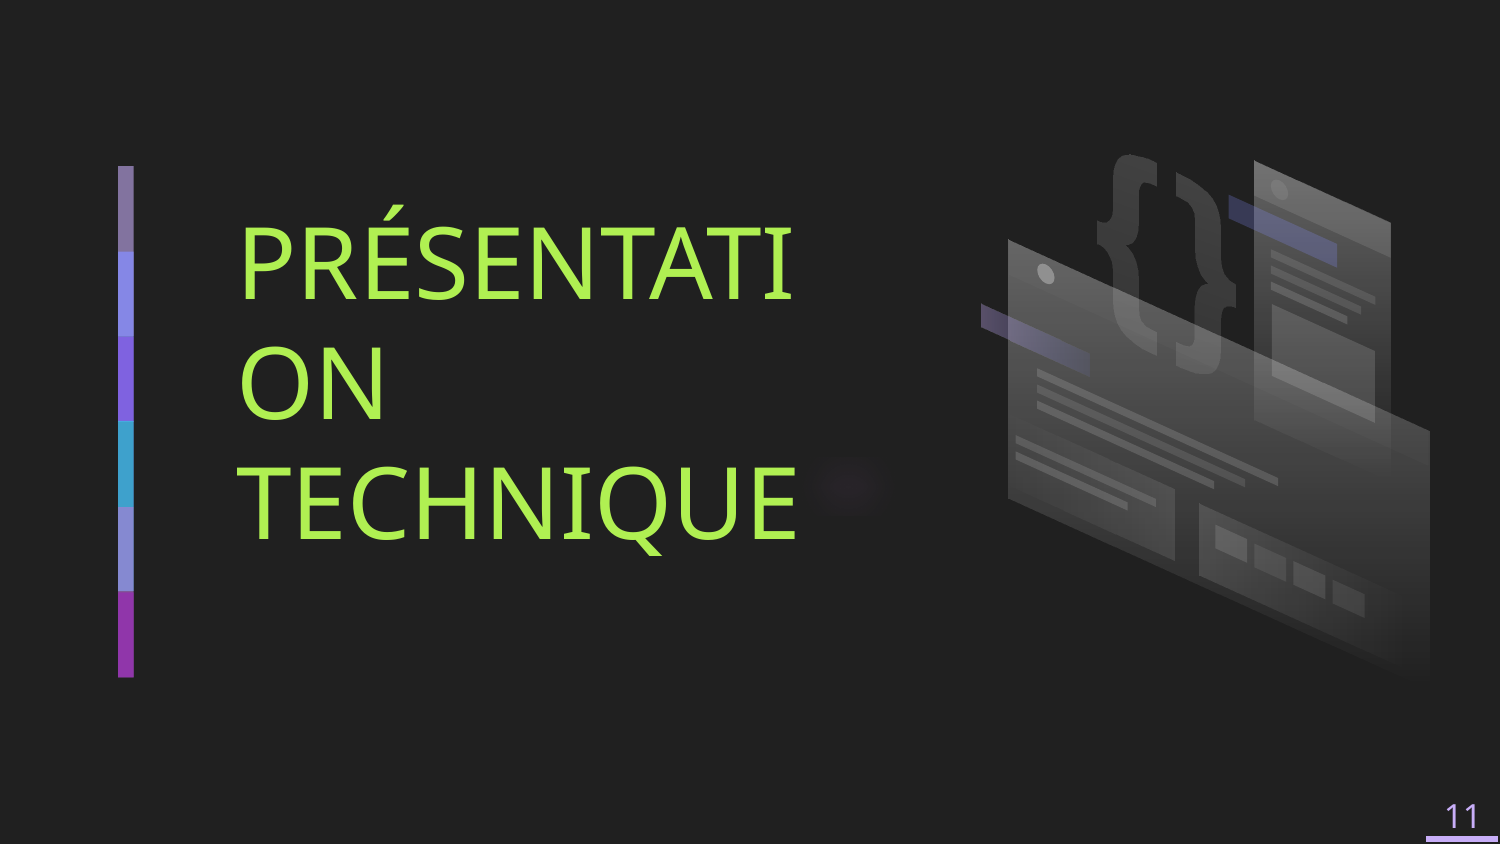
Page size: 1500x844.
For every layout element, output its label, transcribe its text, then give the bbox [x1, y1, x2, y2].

text_box 11 [1426, 786, 1500, 844]
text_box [980, 154, 1430, 690]
title PRÉSENTATION TECHNIQUE [236, 294, 825, 560]
